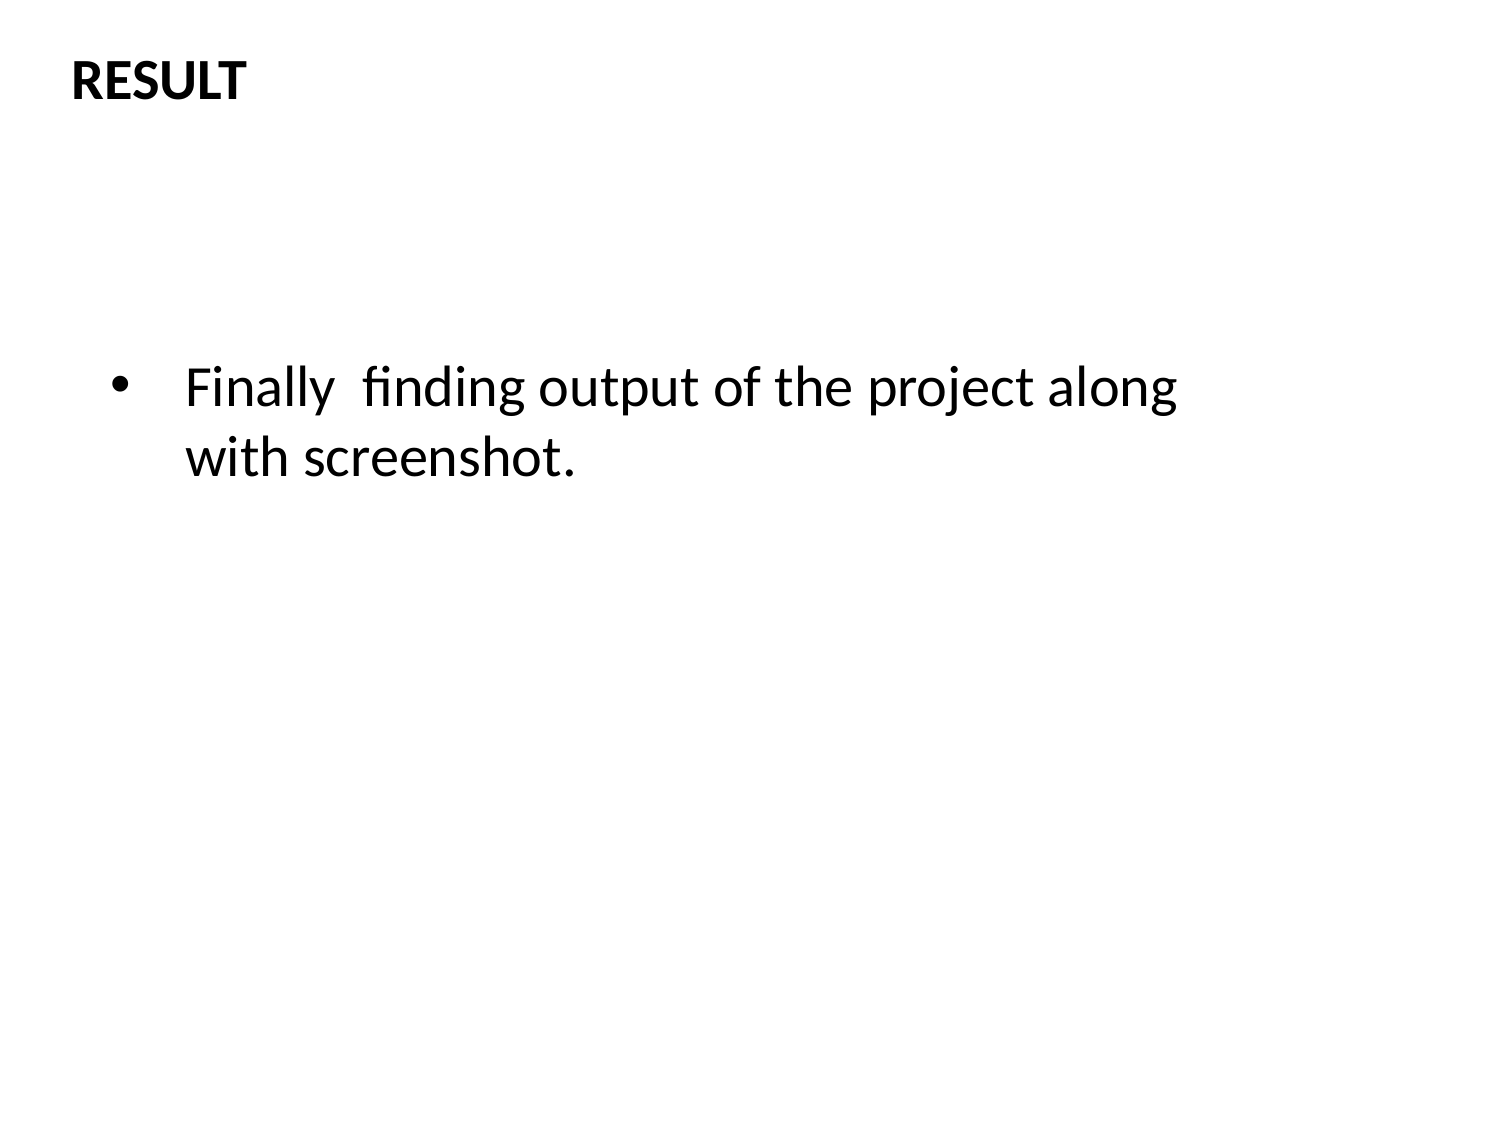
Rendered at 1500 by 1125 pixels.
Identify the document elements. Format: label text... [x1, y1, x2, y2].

text_box RESULT [57, 33, 714, 119]
text_box Finally finding output of the project along with screenshot. [95, 341, 1252, 496]
